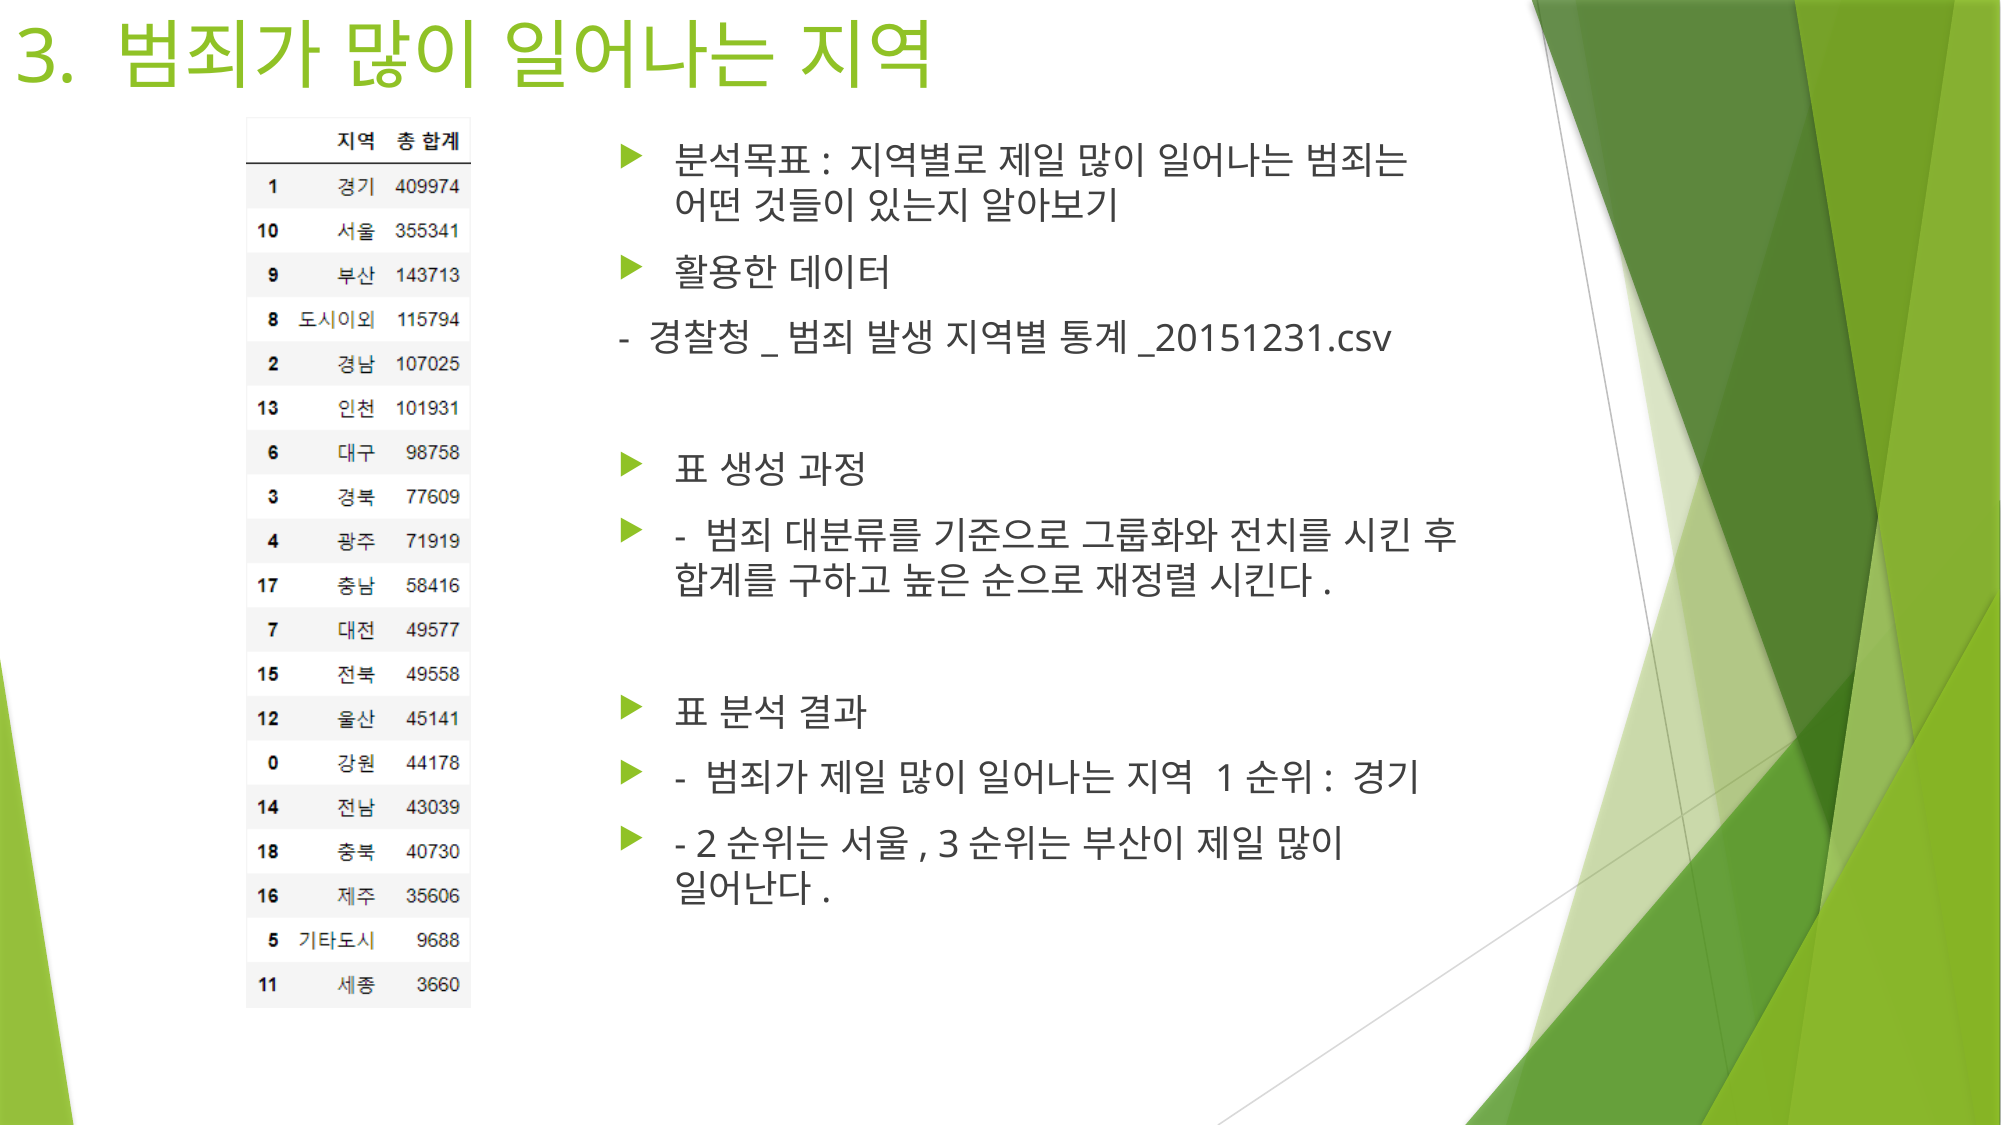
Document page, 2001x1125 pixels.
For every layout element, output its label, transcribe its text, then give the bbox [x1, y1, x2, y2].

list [245, 116, 471, 1009]
list 분석목표: 지역별로 제일 많이 일어나는 범죄는 어떤 것들이 있는지 알아보기 활용한 데이터 - 경찰청_범죄 발생 지역별 통계_20151231.csv 표 생성 과정 - 범죄 대분류를 기준으로 그룹화와 전치를 시킨 후 합계를 구하고 높은 순으로 재정렬 시킨다. 표 분석 결과 - 범죄가 제일 많이 일어나는 지역 1순위: 경기 - 2순위는 서울, 3순위는 부산이 제일 많이 일어난다. [603, 130, 1477, 947]
title 3. 범죄가 많이 일어나는 지역 [0, 0, 2000, 116]
